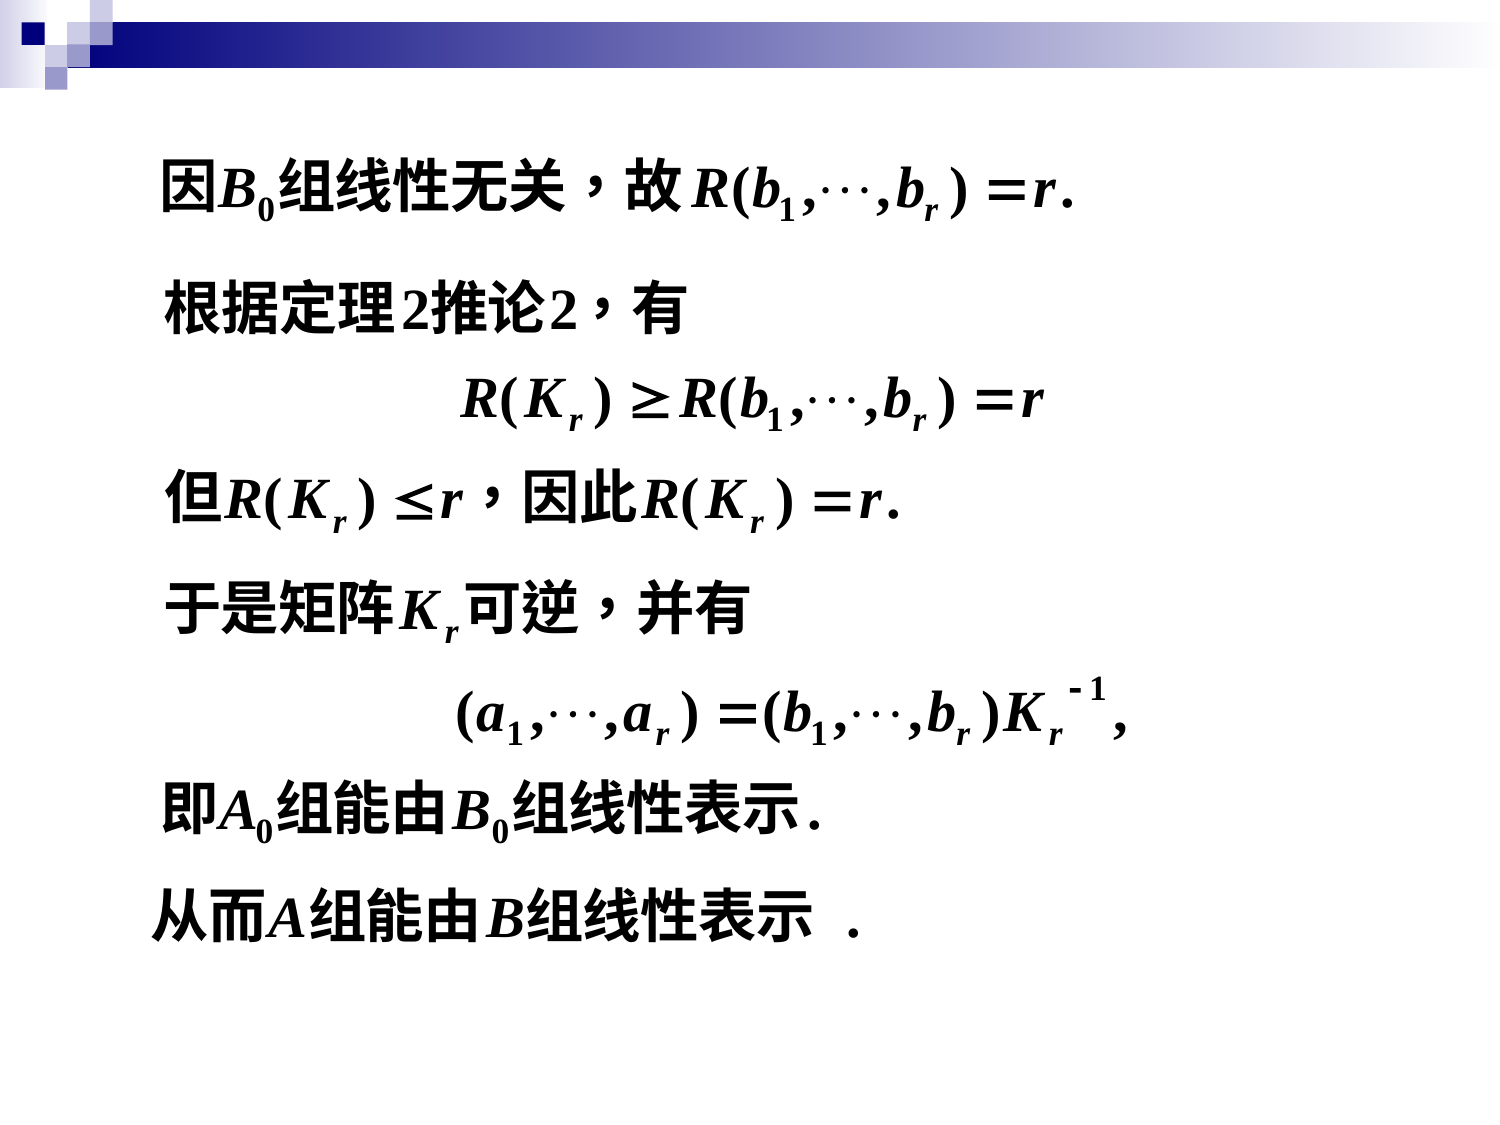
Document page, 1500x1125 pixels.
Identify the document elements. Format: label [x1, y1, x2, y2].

text_box [162, 576, 1130, 751]
text_box [162, 276, 1051, 438]
text_box [149, 885, 863, 951]
text_box [162, 154, 1078, 229]
text_box [162, 776, 824, 851]
text_box [162, 466, 903, 538]
